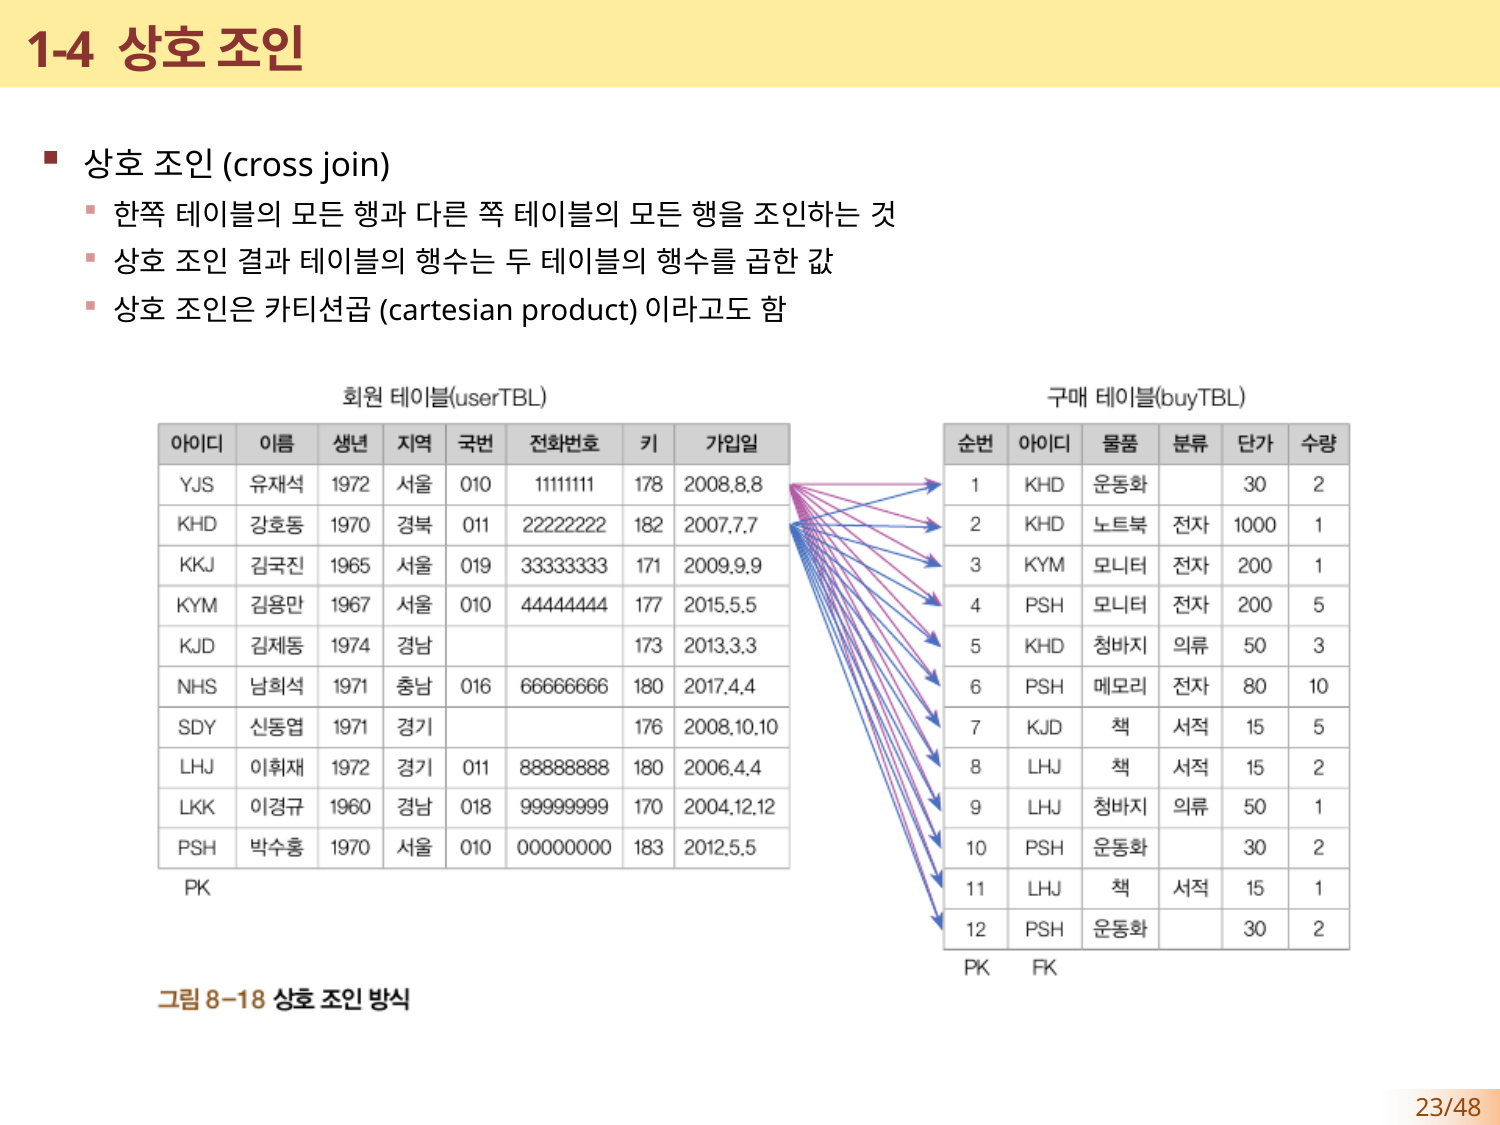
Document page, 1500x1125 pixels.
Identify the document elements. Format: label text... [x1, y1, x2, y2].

list 상호 조인(cross join) 한쪽 테이블의 모든 행과 다른 쪽 테이블의 모든 행을 조인하는 것 상호 조인 결과 테이블의 행수는 두 테이블의 행수를 곱한 값 상호 조인은 카티션곱(cartesian product)이라고도 함 [10, 127, 1500, 1058]
picture [150, 370, 1361, 1018]
title 1-4 상호 조인 [10, 8, 1260, 87]
